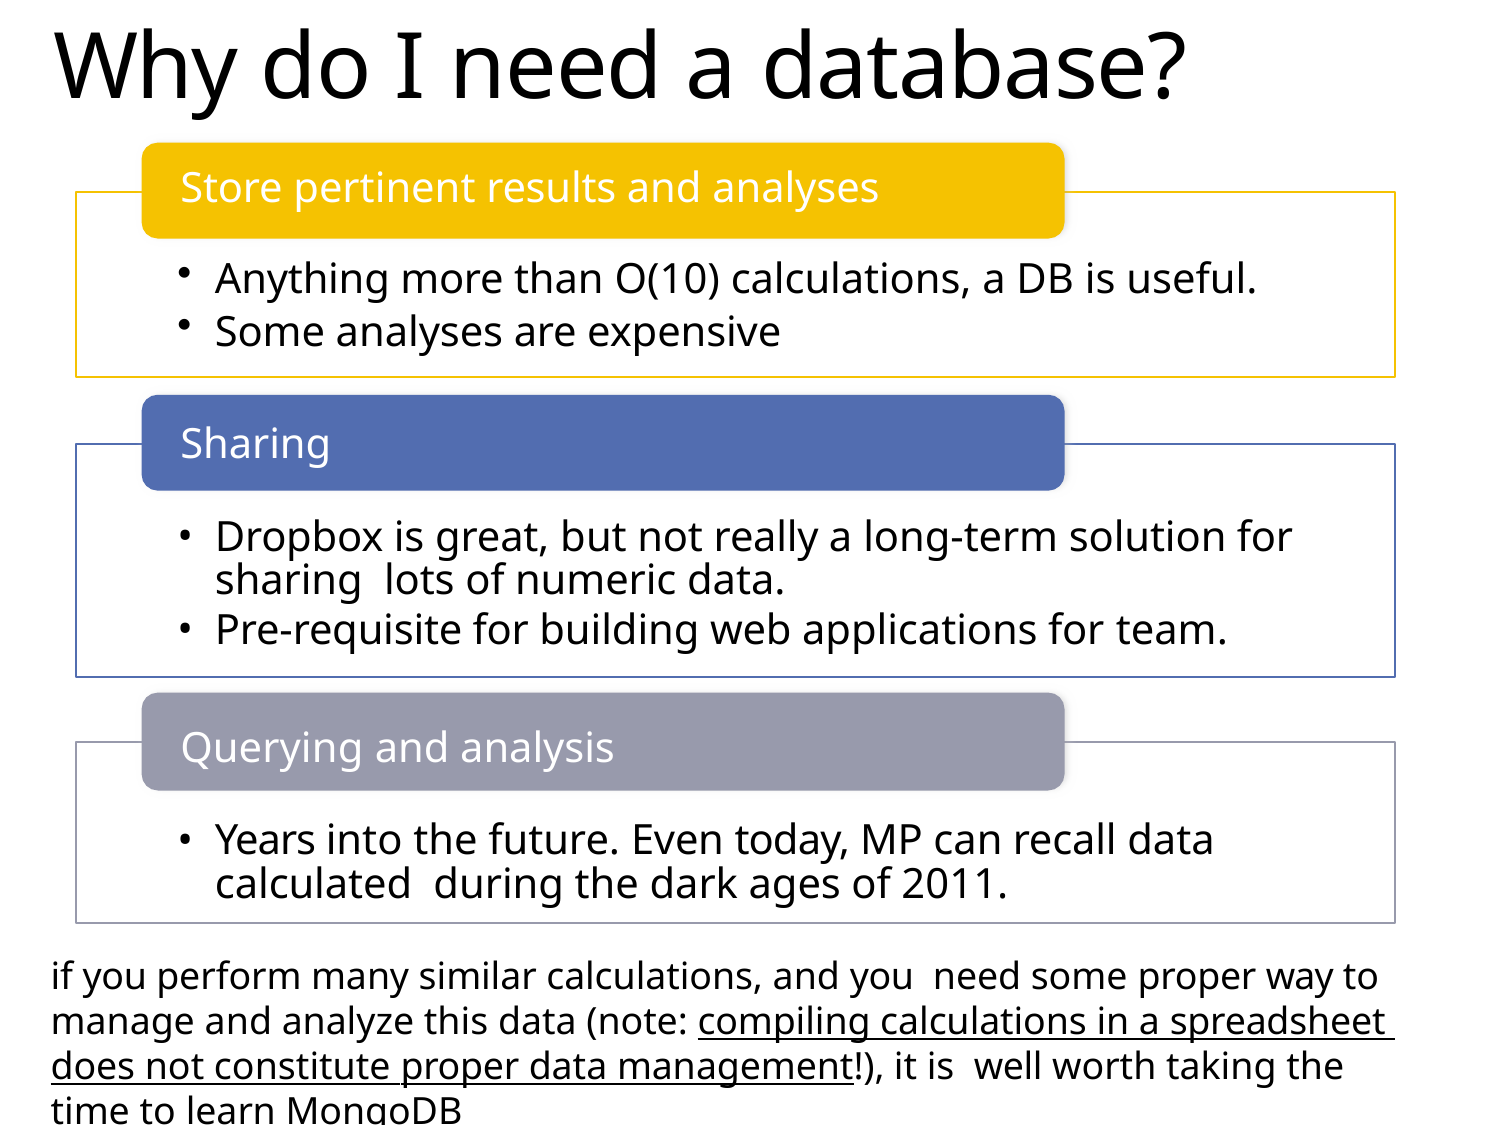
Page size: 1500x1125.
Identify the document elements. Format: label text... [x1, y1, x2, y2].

text_box [135, 384, 175, 501]
text_box [149, 392, 175, 396]
text_box [150, 140, 821, 144]
text_box if you perform many similar calculations, and you need some proper way to manage and analyze this data (note: compiling calculations in a spreadsheet does not constitute proper data management!), it is well worth taking the time to learn MongoDB [35, 944, 1434, 1125]
text_box [135, 682, 175, 801]
text_box [150, 237, 175, 247]
text_box Store pertinent results and analyses Anything more than O(10) calculations, a DB is useful. Some analyses are expensive Sharing Dropbox is great, but not really a long-term solution for sharing lots of numeric data. Pre-requisite for building web applications for team. Querying and analysis Years into the future. Even today, MP can recall data calculated during the dark ages of 2011. [175, 160, 1294, 907]
text_box [141, 692, 175, 791]
text_box [149, 489, 175, 499]
text_box [76, 191, 175, 378]
text_box [150, 690, 175, 694]
text_box [76, 443, 175, 678]
text_box [141, 142, 1065, 239]
text_box [135, 132, 1080, 249]
text_box [141, 394, 175, 491]
text_box [76, 741, 1395, 923]
text_box [1294, 191, 1395, 378]
title Why do I need a database? [51, 0, 1321, 157]
text_box [150, 789, 175, 797]
text_box [1294, 443, 1395, 678]
